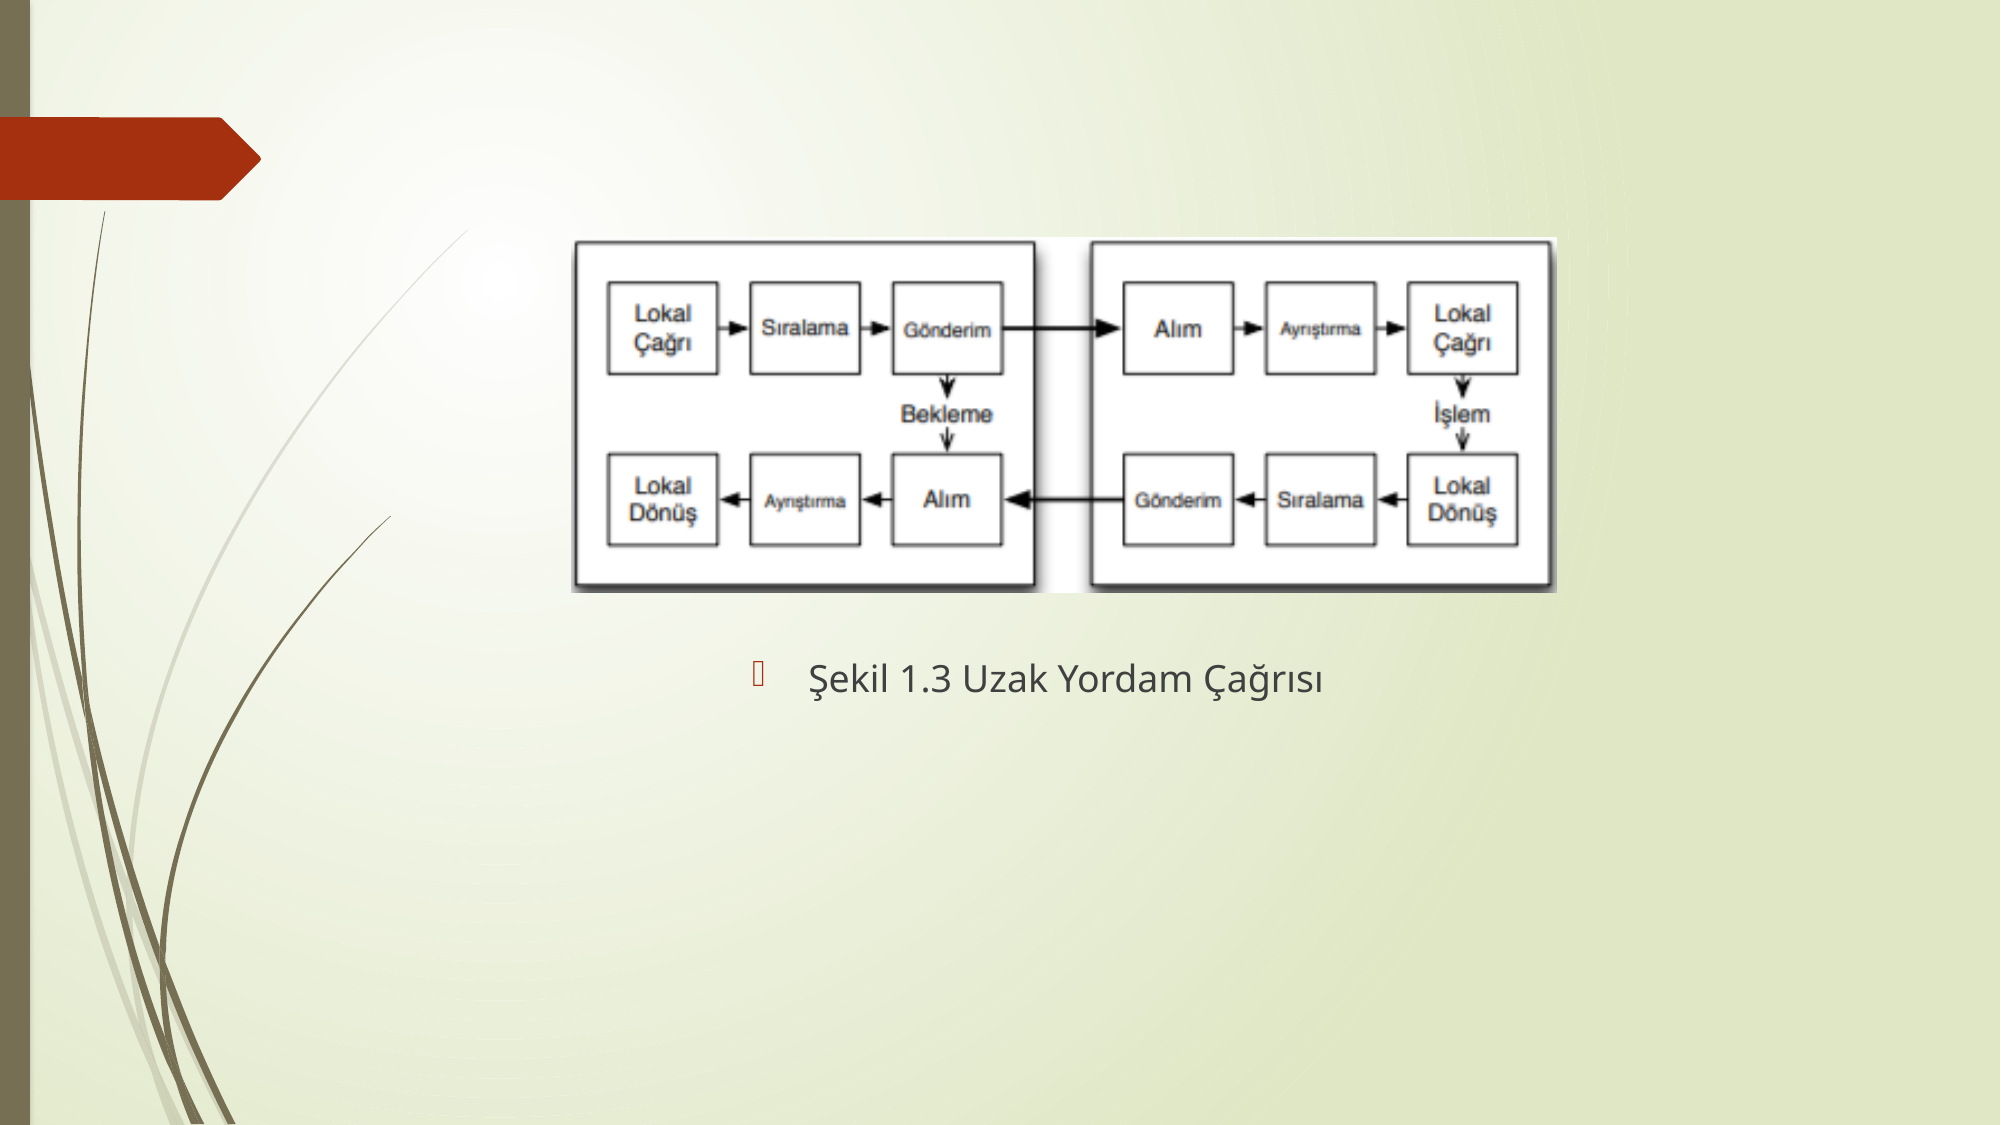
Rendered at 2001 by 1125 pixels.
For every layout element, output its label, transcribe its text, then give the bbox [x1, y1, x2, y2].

picture [571, 236, 1557, 593]
list Şekil 1.3 Uzak Yordam Çağrısı [737, 647, 1453, 792]
